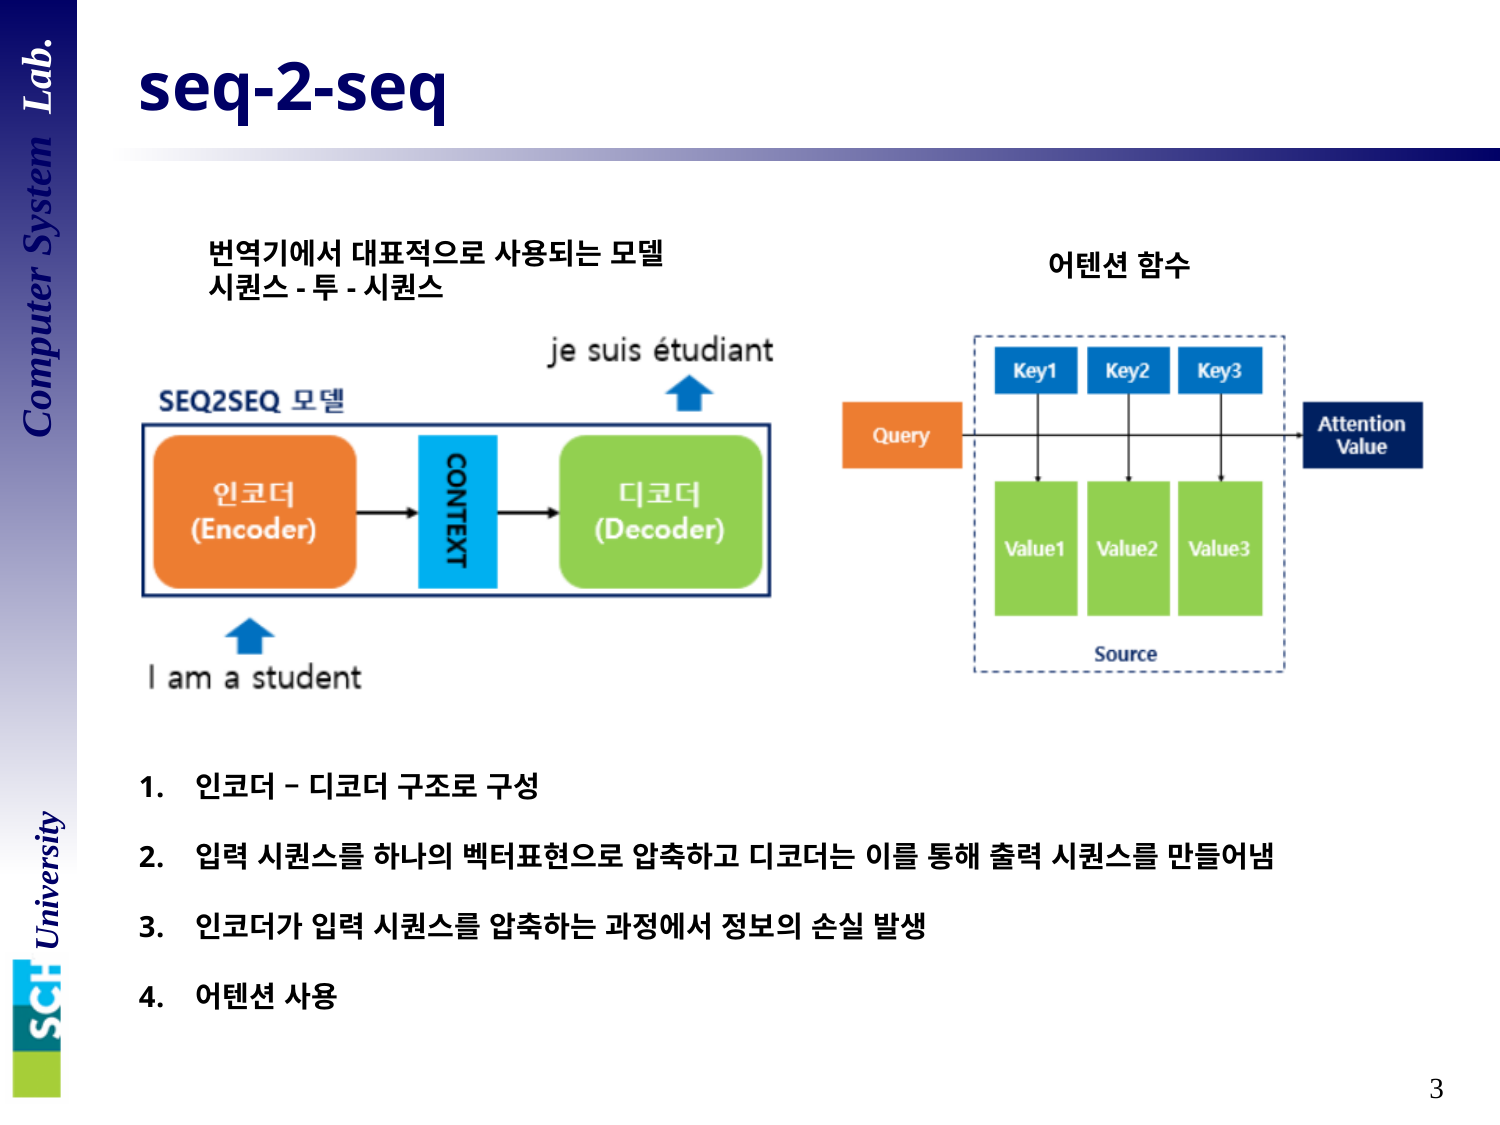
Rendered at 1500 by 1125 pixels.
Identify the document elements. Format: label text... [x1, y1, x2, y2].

text_box 인코더 – 디코더 구조로 구성 입력 시퀀스를 하나의 벡터표현으로 압축하고 디코더는 이를 통해 출력 시퀀스를 만들어냄 인코더가 입력 시퀀스를 압축하는 과정에서 정보의 손실 발생 어텐션 사용 [123, 875, 1475, 941]
picture [111, 302, 1439, 716]
picture [5, 952, 69, 1104]
text_box 어텐션 함수 [1033, 213, 1239, 317]
text_box [277, 97, 1500, 173]
text_box 번역기에서 대표적으로 사용되는 모델 시퀀스-투-시퀀스 [193, 211, 761, 301]
title seq-2-seq [123, 25, 1460, 143]
